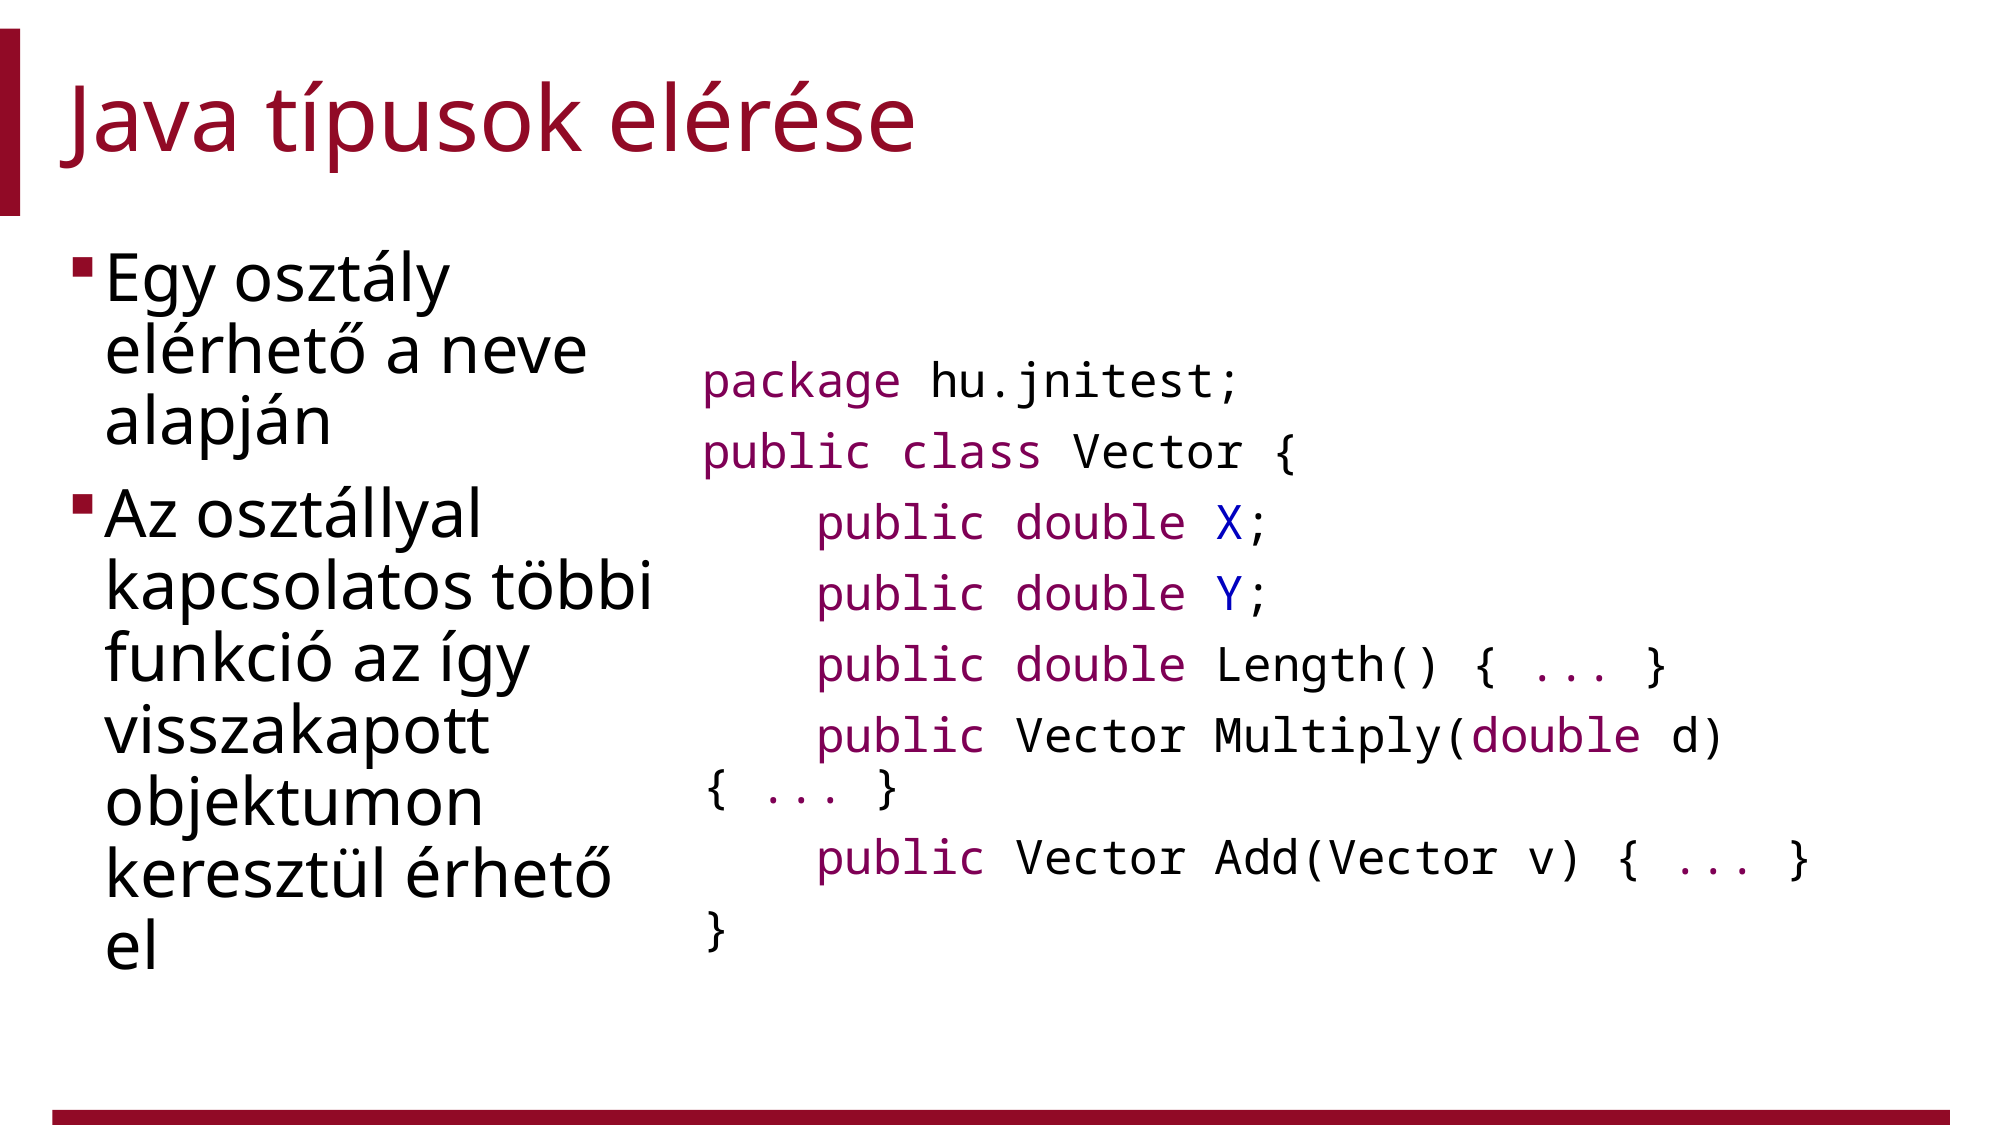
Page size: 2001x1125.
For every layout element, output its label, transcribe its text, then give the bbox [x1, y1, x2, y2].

list Egy osztály elérhető a neve alapján Az osztállyal kapcsolatos többi funkció az így visszakapott objektumon keresztül érhető el [52, 236, 699, 1079]
title Java típusok elérése [52, 28, 1950, 216]
text_box package hu.jnitest; public class Vector { public double X; public double Y; public double Length() { ... } public Vector Multiply(double d) { ... } public Vector Add(Vector v) { ... } } [687, 349, 1950, 967]
